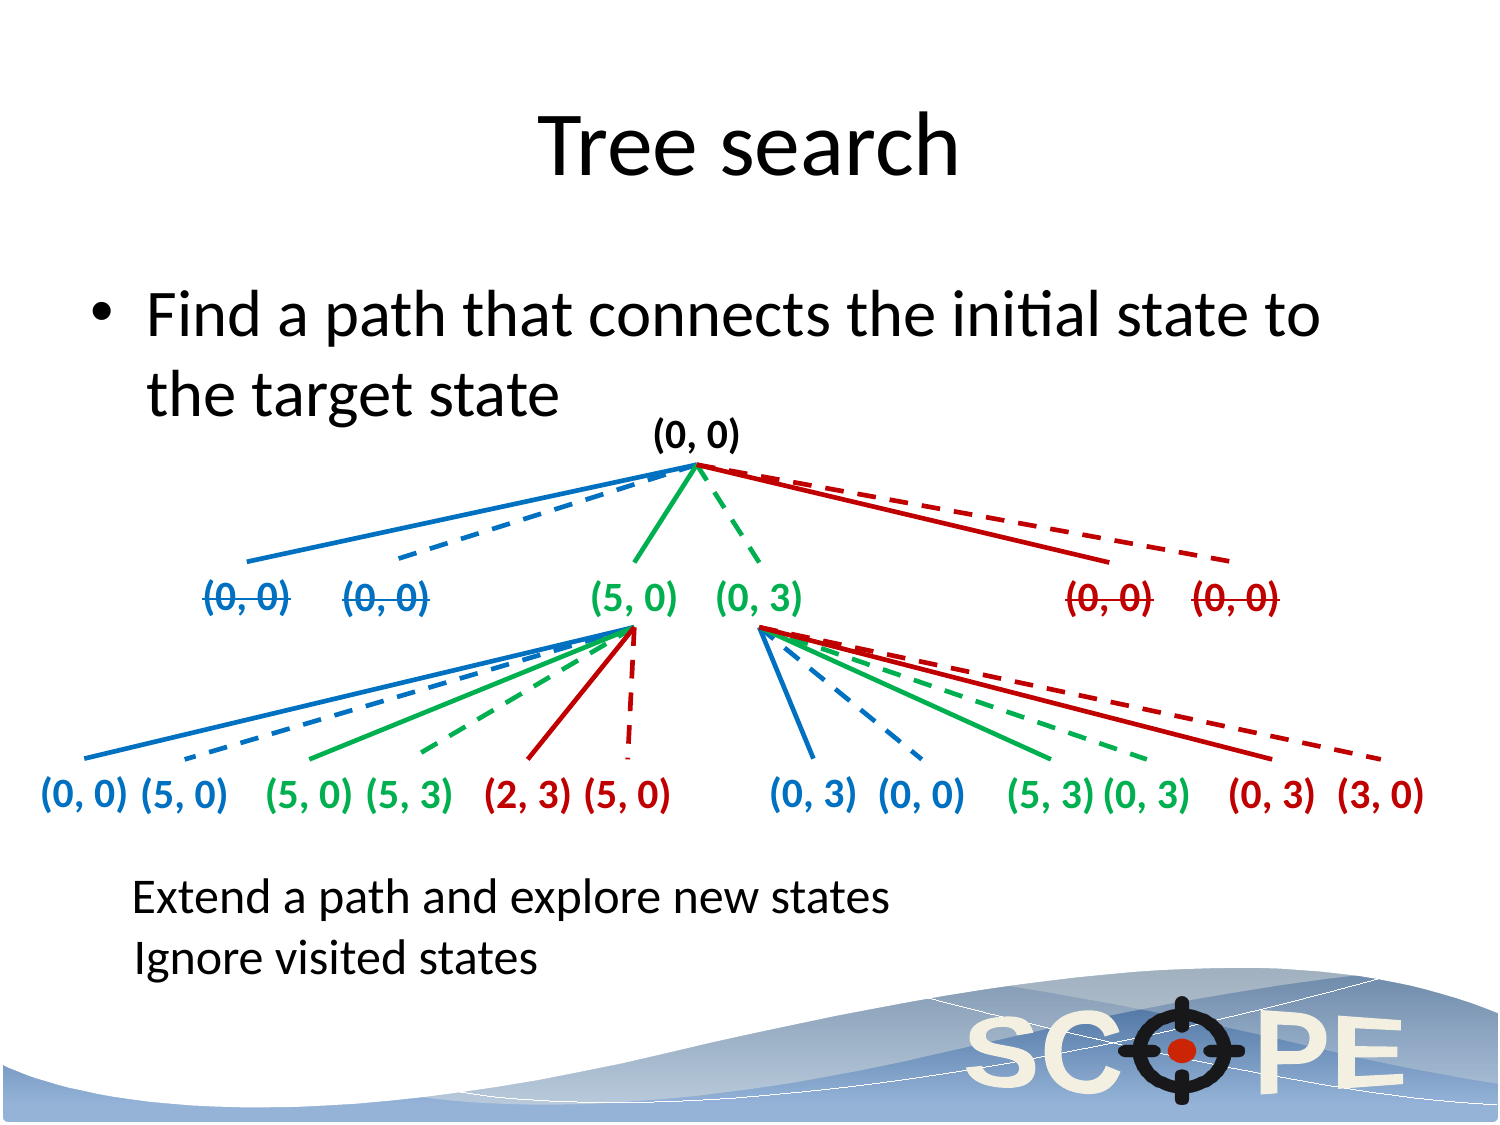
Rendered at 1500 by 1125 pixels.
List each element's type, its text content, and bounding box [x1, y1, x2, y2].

text_box (5, 0) [575, 572, 694, 628]
text_box (5, 0) [125, 767, 244, 825]
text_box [627, 627, 635, 760]
text_box (0, 3) [700, 572, 819, 628]
text_box (5, 3) [991, 770, 1111, 825]
text_box (0, 0) [1050, 571, 1169, 625]
text_box (0, 3) [1212, 768, 1332, 825]
title Tree search [75, 45, 1425, 233]
text_box (0, 0) [326, 570, 446, 625]
text_box (0, 0) [637, 399, 757, 462]
text_box Extend a path and explore new states [116, 856, 1139, 932]
list Find a path that connects the initial state to the target state [75, 262, 1425, 759]
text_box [409, 627, 526, 760]
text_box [759, 627, 1382, 760]
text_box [246, 465, 383, 562]
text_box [84, 627, 183, 759]
text_box (5, 3) [369, 770, 468, 825]
text_box (0, 3) [754, 768, 862, 824]
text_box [633, 465, 692, 563]
text_box (5, 0) [250, 769, 369, 825]
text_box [184, 627, 308, 760]
list Find a path that connects the initial state to the target state [75, 573, 1425, 1005]
text_box (0, 3) [1111, 769, 1207, 825]
text_box (5, 0) [587, 759, 687, 825]
picture [1118, 1005, 1245, 1105]
text_box (3, 0) [1332, 759, 1441, 825]
text_box (2, 3) [468, 770, 587, 825]
text_box Ignore visited states [118, 916, 554, 992]
text_box (0, 0) [862, 771, 982, 825]
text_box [527, 627, 626, 760]
text_box (0, 0) [187, 561, 307, 625]
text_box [385, 465, 631, 563]
text_box (0, 0) [25, 758, 125, 824]
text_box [309, 627, 408, 760]
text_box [696, 465, 1237, 563]
text_box (0, 0) [1176, 562, 1296, 626]
